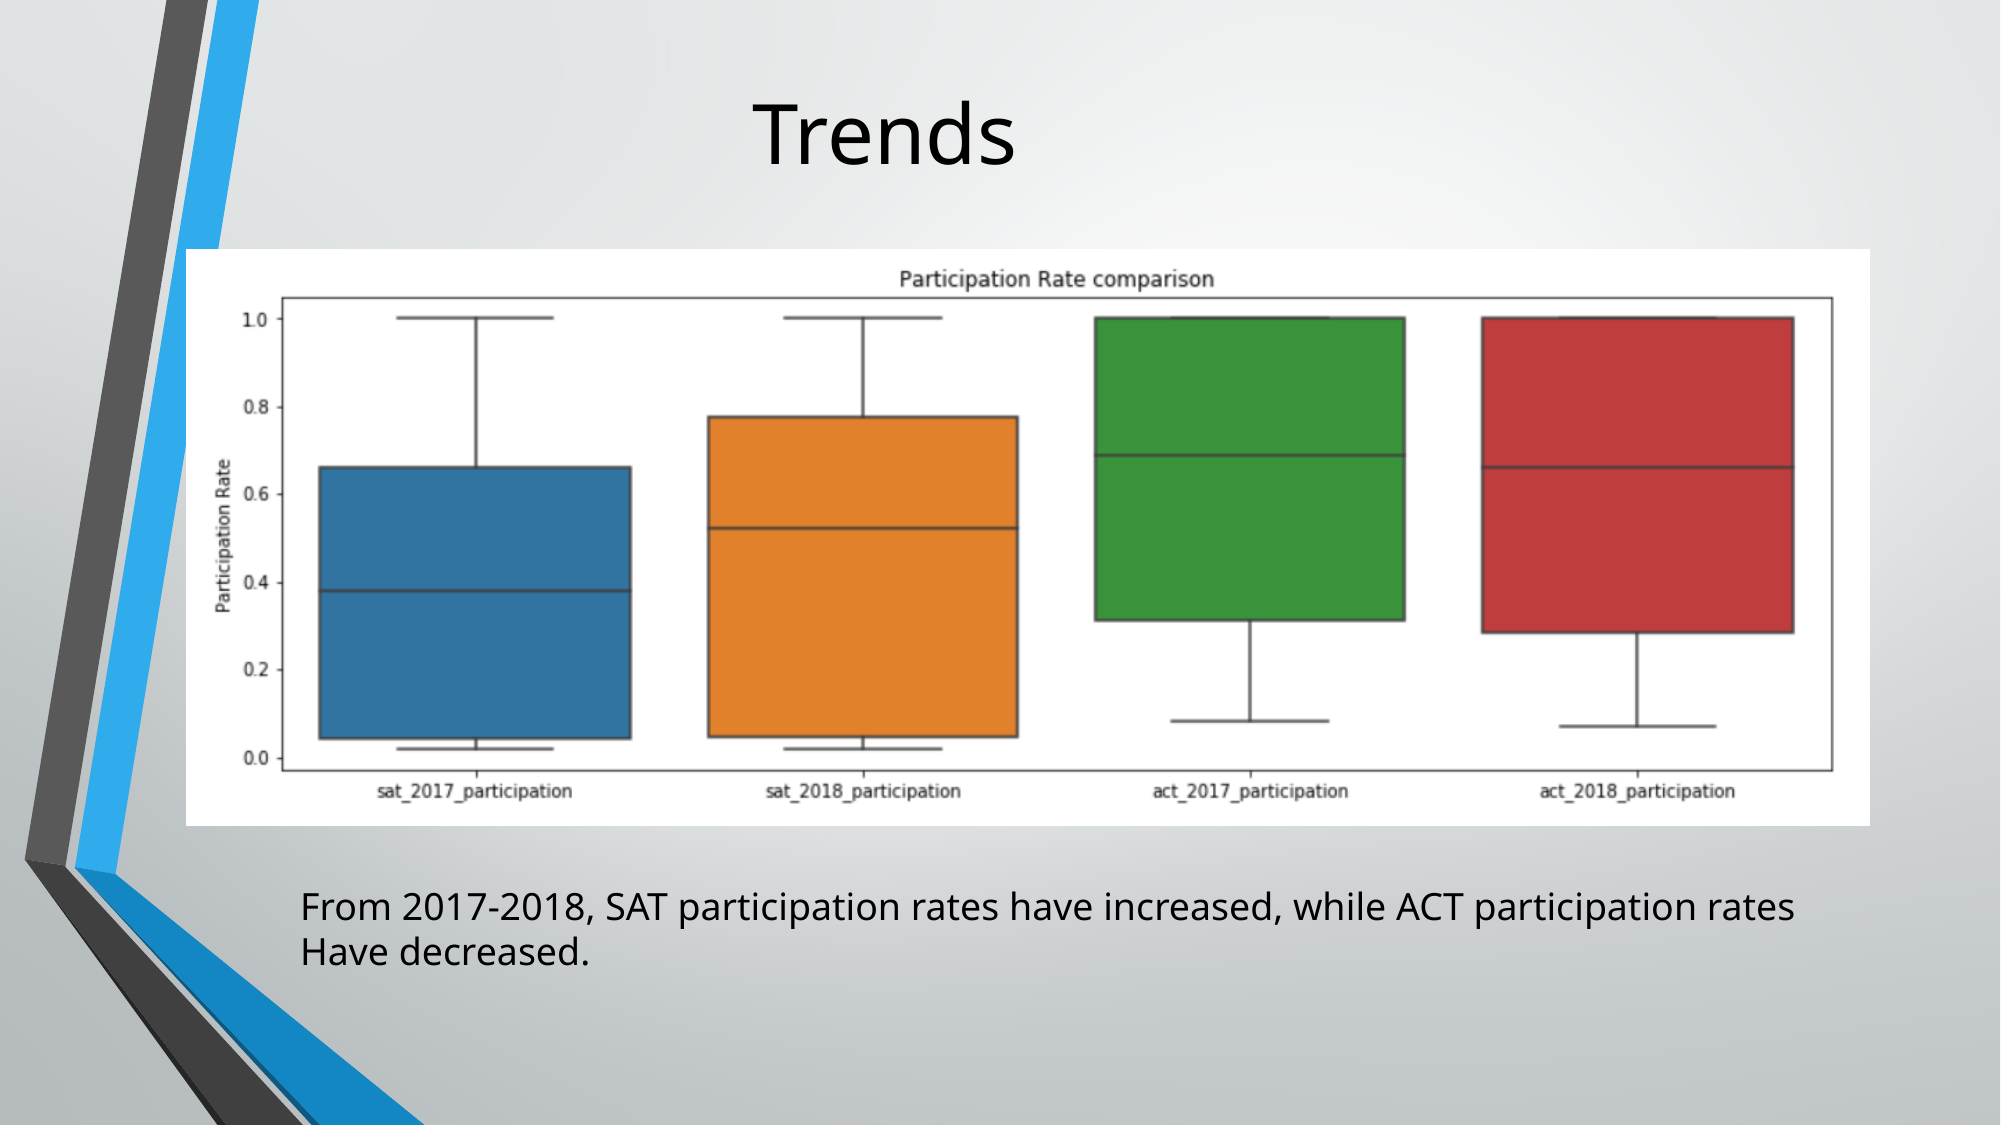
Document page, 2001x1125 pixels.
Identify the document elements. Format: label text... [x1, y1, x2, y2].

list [186, 249, 1870, 826]
title Trends [100, 53, 1671, 208]
text_box From 2017-2018, SAT participation rates have increased, while ACT participation rates Have decreased. [285, 875, 1822, 981]
